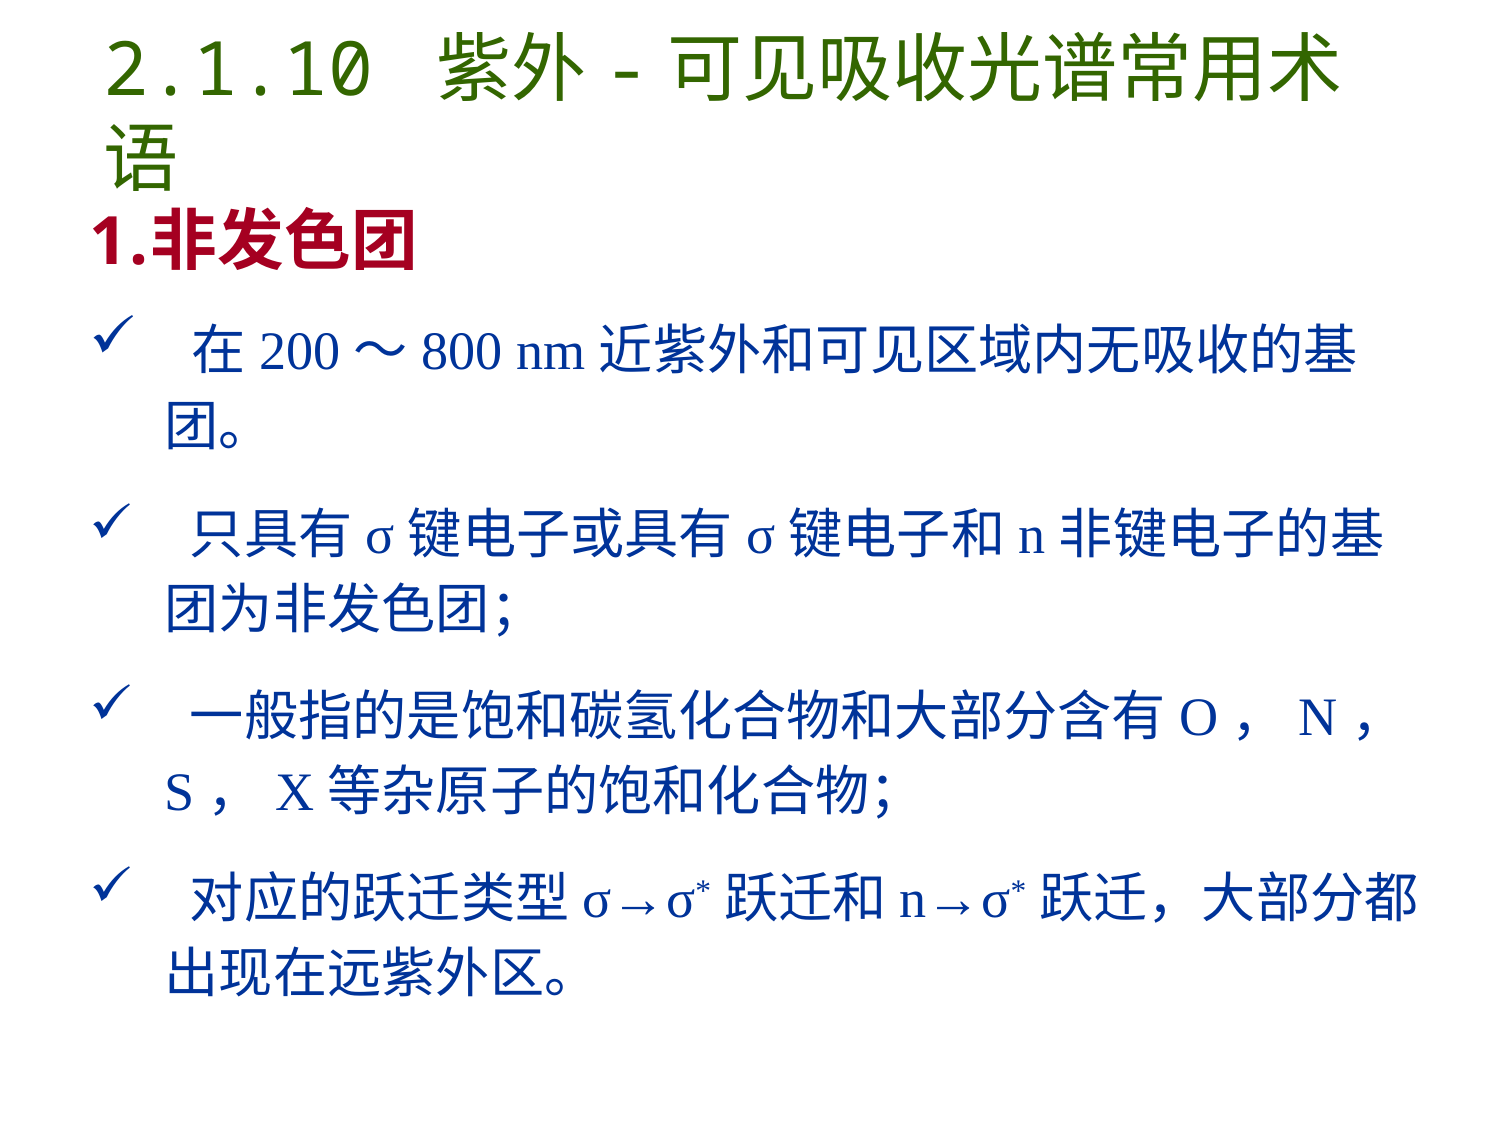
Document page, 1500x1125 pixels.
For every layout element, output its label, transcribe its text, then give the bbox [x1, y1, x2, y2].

title 2.1.10 紫外-可见吸收光谱常用术语 [88, 54, 1426, 168]
text_box 非发色团 在200～800 nm近紫外和可见区域内无吸收的基团。 只具有σ键电子或具有σ键电子和n非键电子的基团为非发色团； 一般指的是饱和碳氢化合物和大部分含有O，N，S，X等杂原子的饱和化合物； 对应的跃迁类型σ→σ*跃迁和n→σ*跃迁，大部分都出现在远紫外区。 [74, 190, 1438, 1011]
